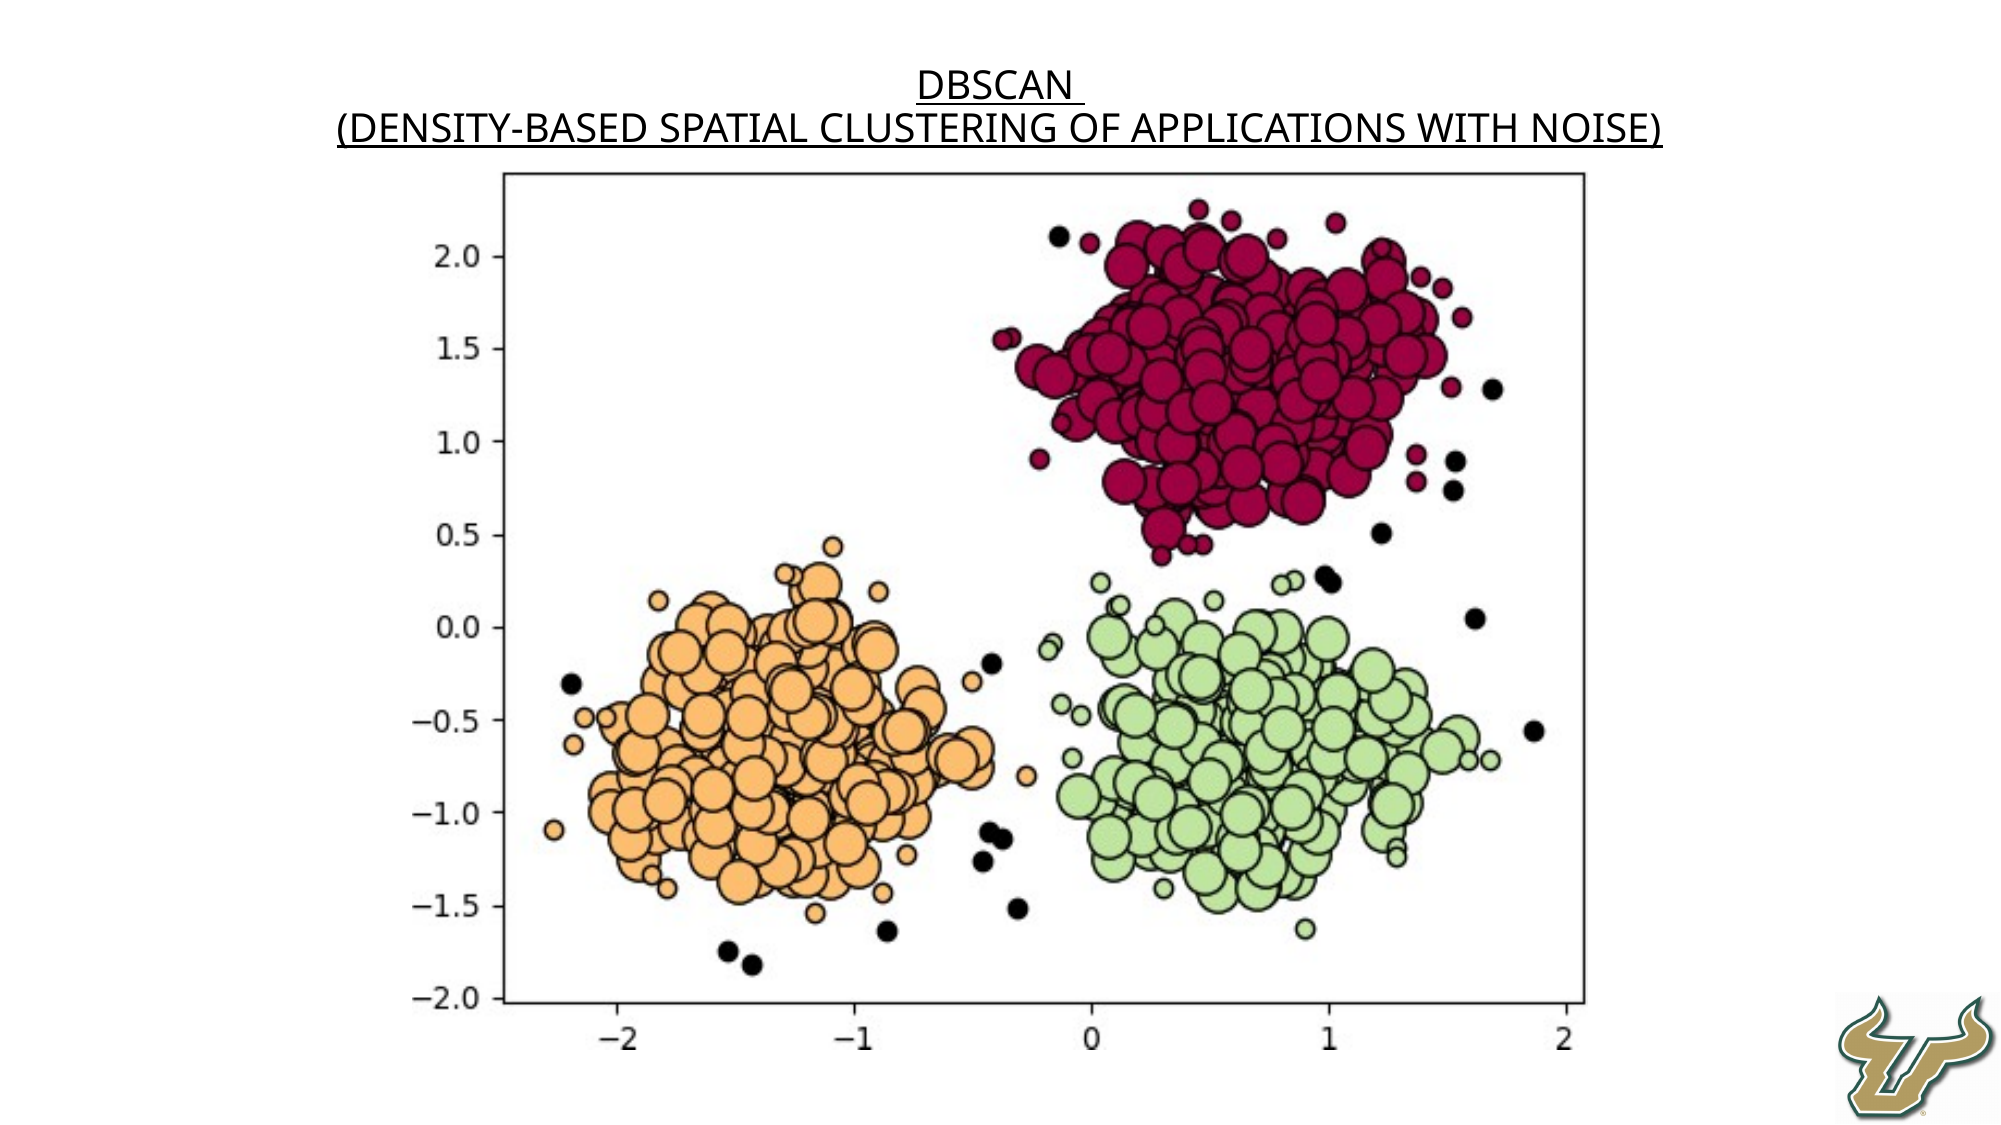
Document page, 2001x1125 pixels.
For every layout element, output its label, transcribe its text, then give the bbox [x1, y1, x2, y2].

picture [1835, 992, 2000, 1124]
list DBSCAN (Density-Based Spatial Clustering of Applications with Noise) [261, 43, 1739, 172]
text_box [412, 171, 1588, 1050]
